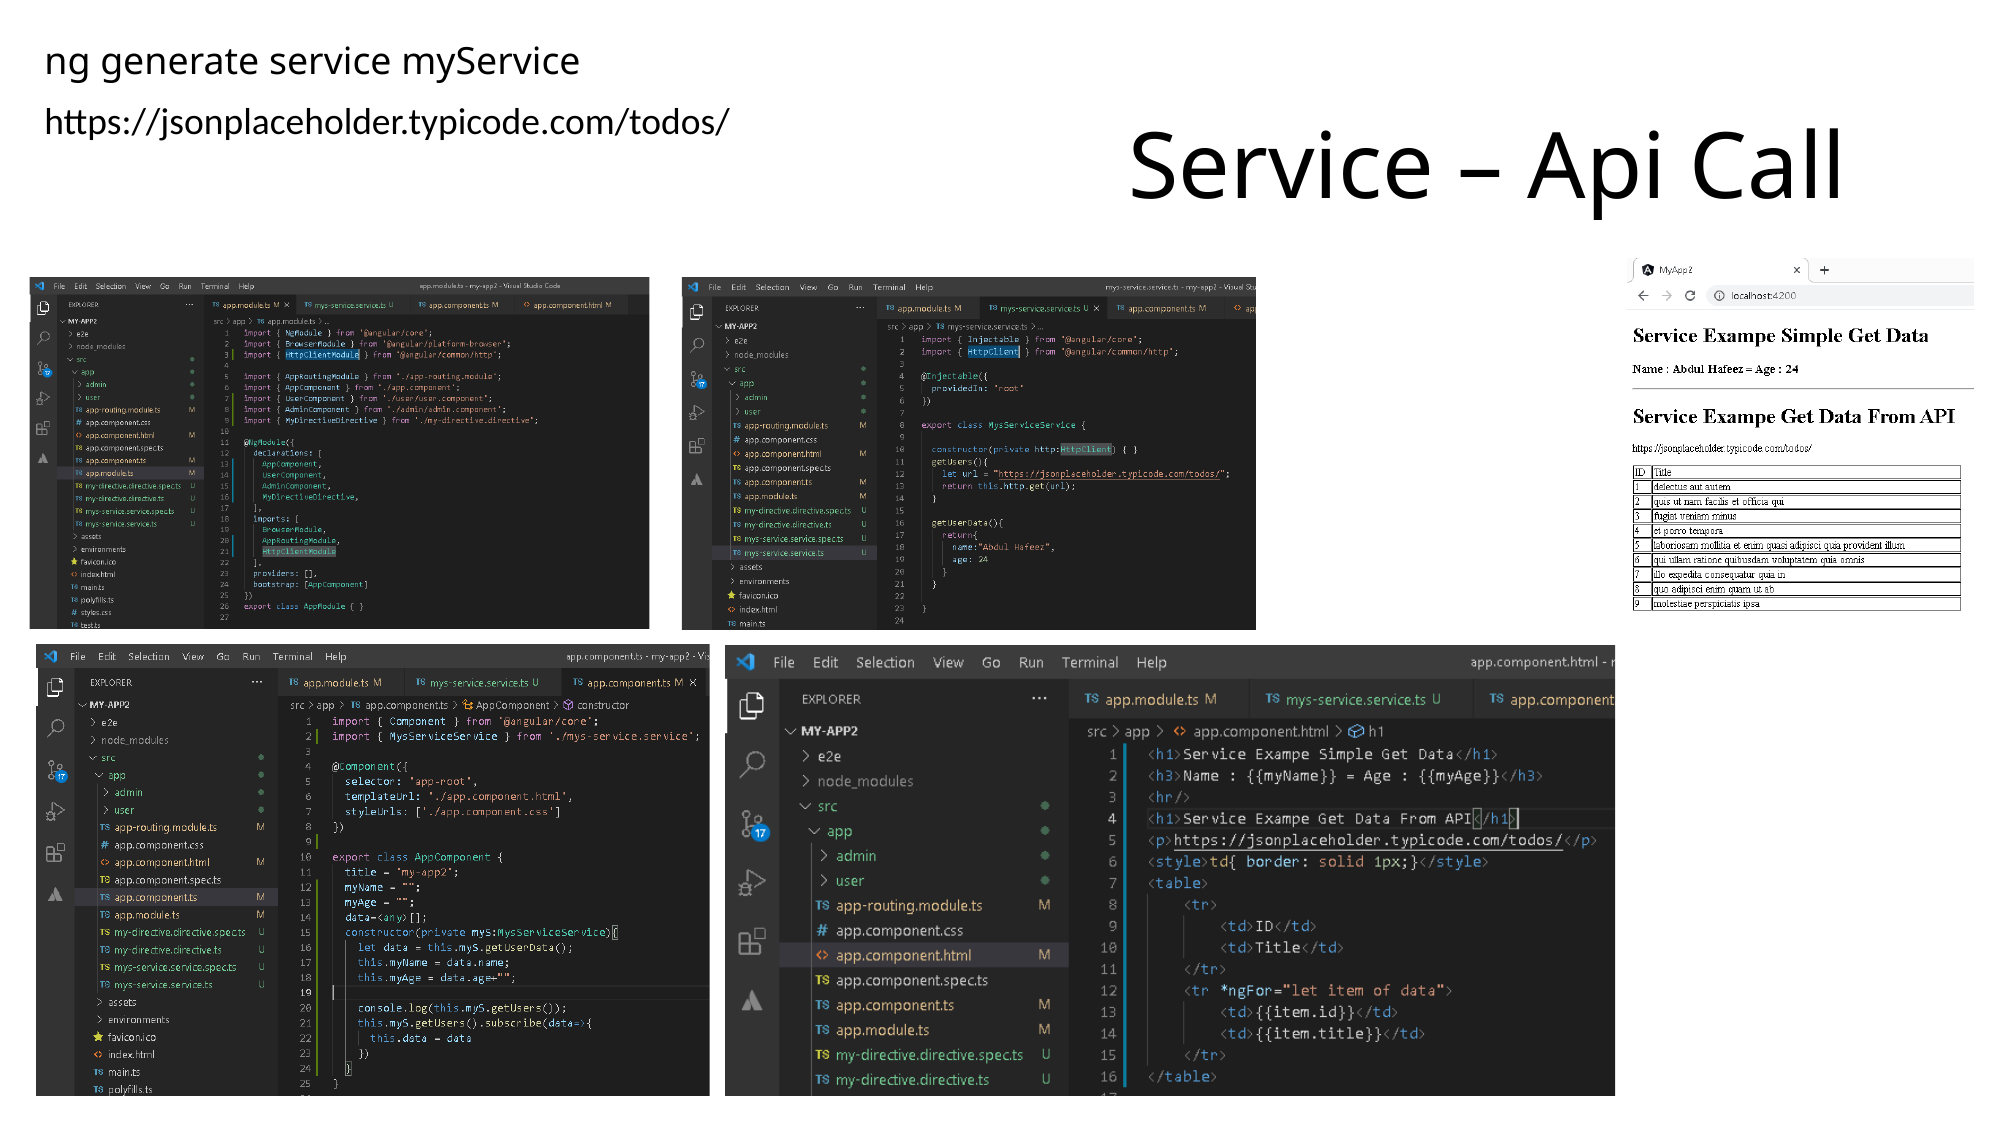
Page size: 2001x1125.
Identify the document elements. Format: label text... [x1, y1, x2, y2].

picture [725, 645, 1616, 1096]
text_box ng generate service myService [29, 29, 1030, 90]
text_box https://jsonplaceholder.typicode.com/todos/ [29, 90, 1030, 150]
title Service – Api Call [137, 59, 1863, 278]
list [29, 277, 650, 629]
picture [1627, 258, 1974, 611]
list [681, 277, 1256, 630]
picture [36, 644, 710, 1096]
